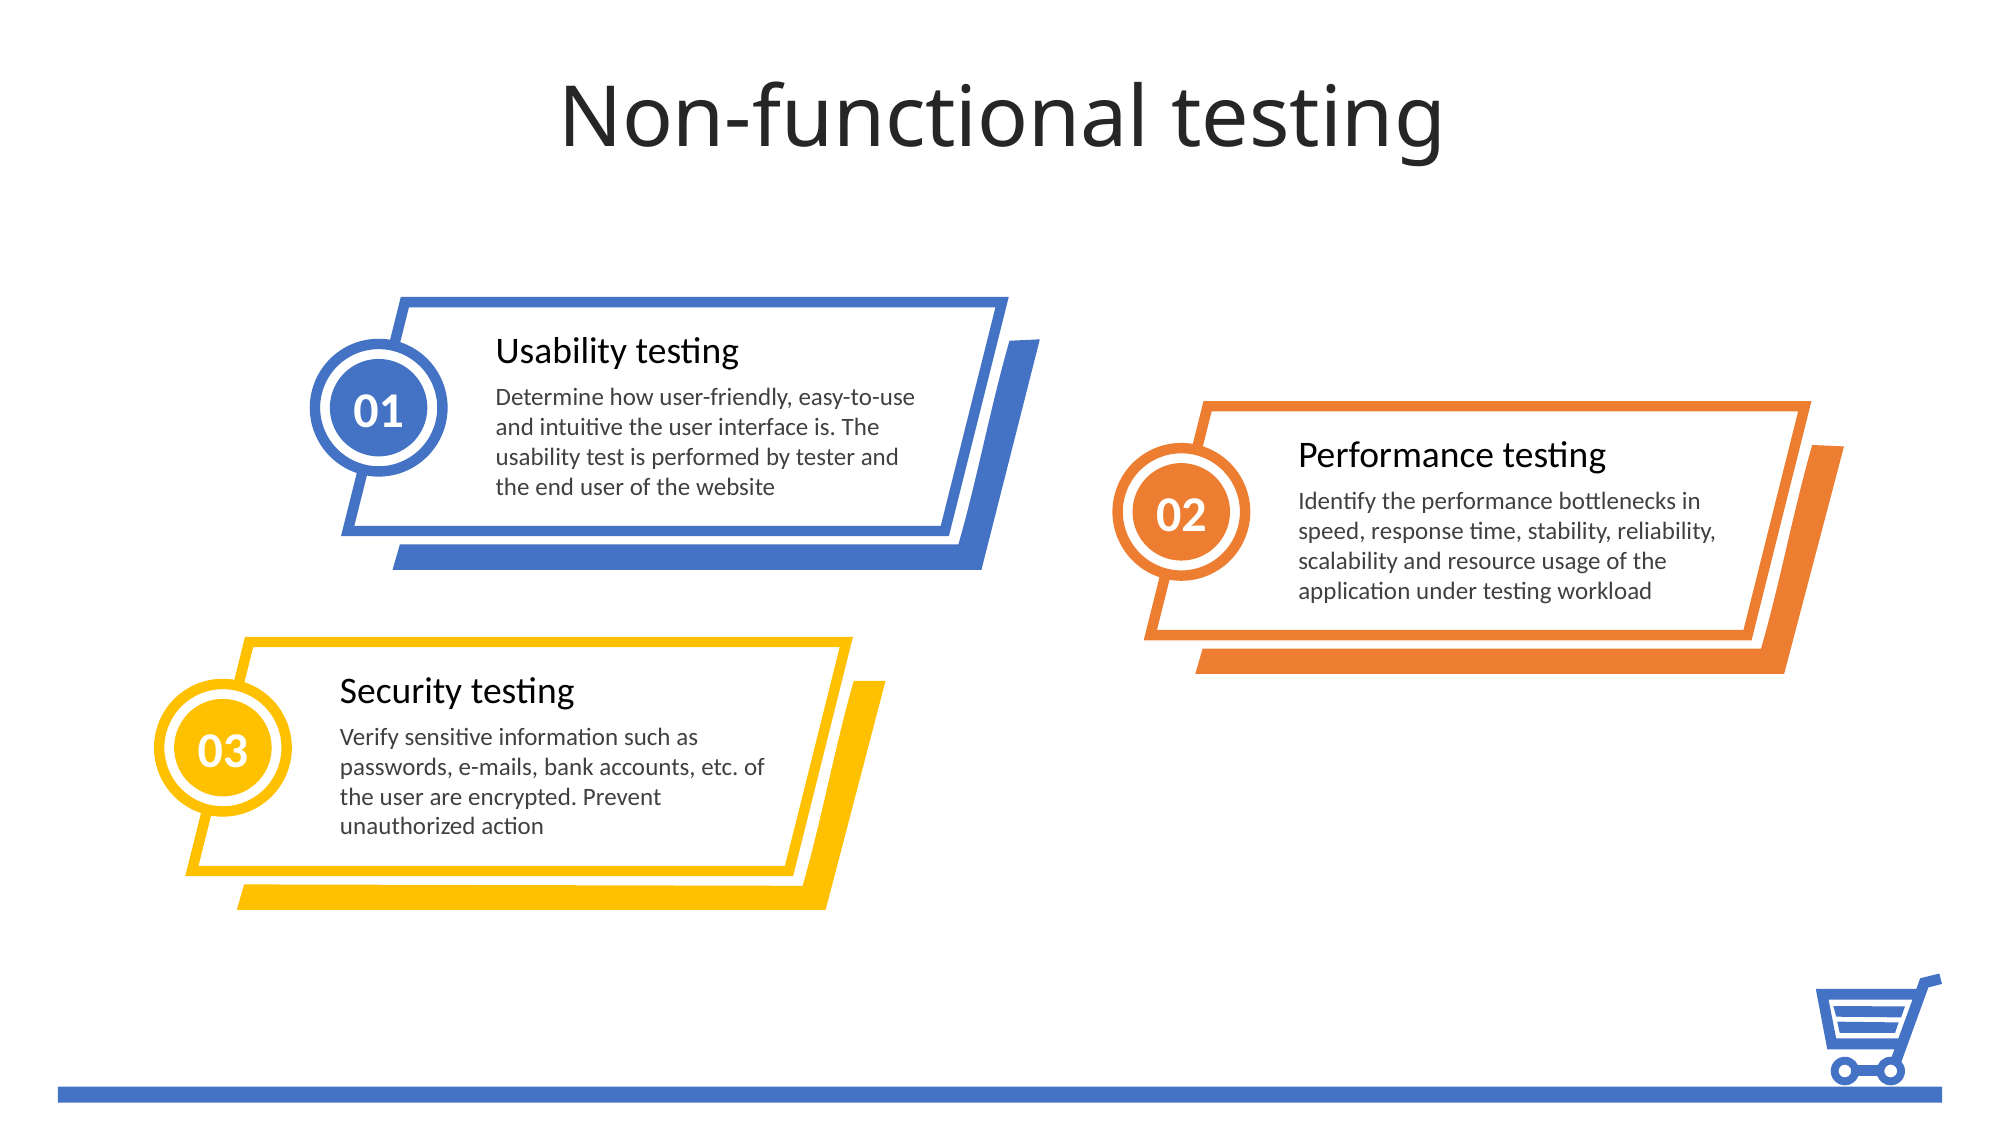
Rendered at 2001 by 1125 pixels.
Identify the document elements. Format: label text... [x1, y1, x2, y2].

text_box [191, 641, 886, 910]
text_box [1283, 421, 1746, 614]
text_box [325, 657, 788, 850]
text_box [314, 343, 443, 472]
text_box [1117, 448, 1246, 576]
list Non-functional testing [53, 55, 1952, 175]
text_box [480, 317, 944, 510]
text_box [159, 683, 287, 812]
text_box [1150, 406, 1844, 674]
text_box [347, 301, 1040, 570]
